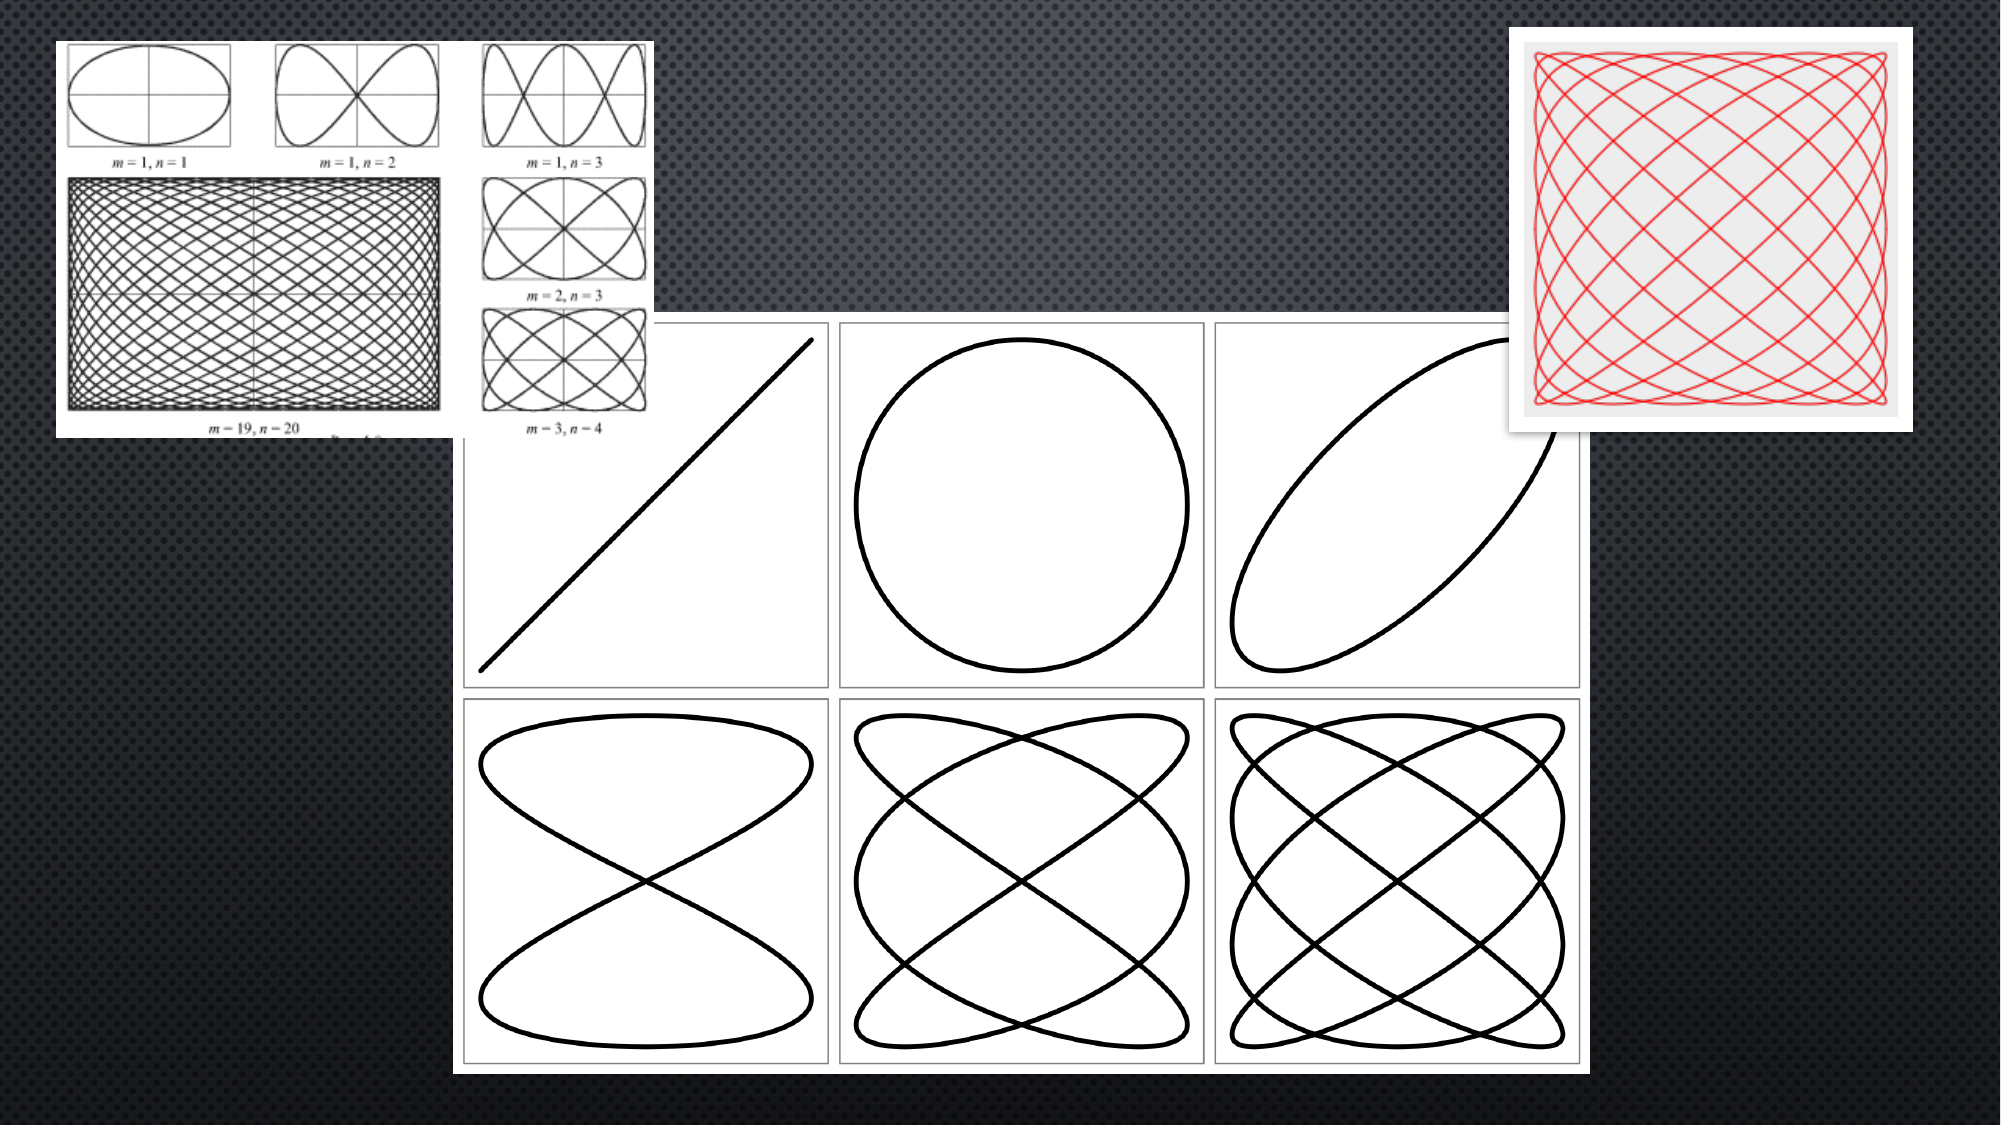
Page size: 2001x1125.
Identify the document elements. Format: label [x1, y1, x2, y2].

picture [56, 41, 1899, 1074]
